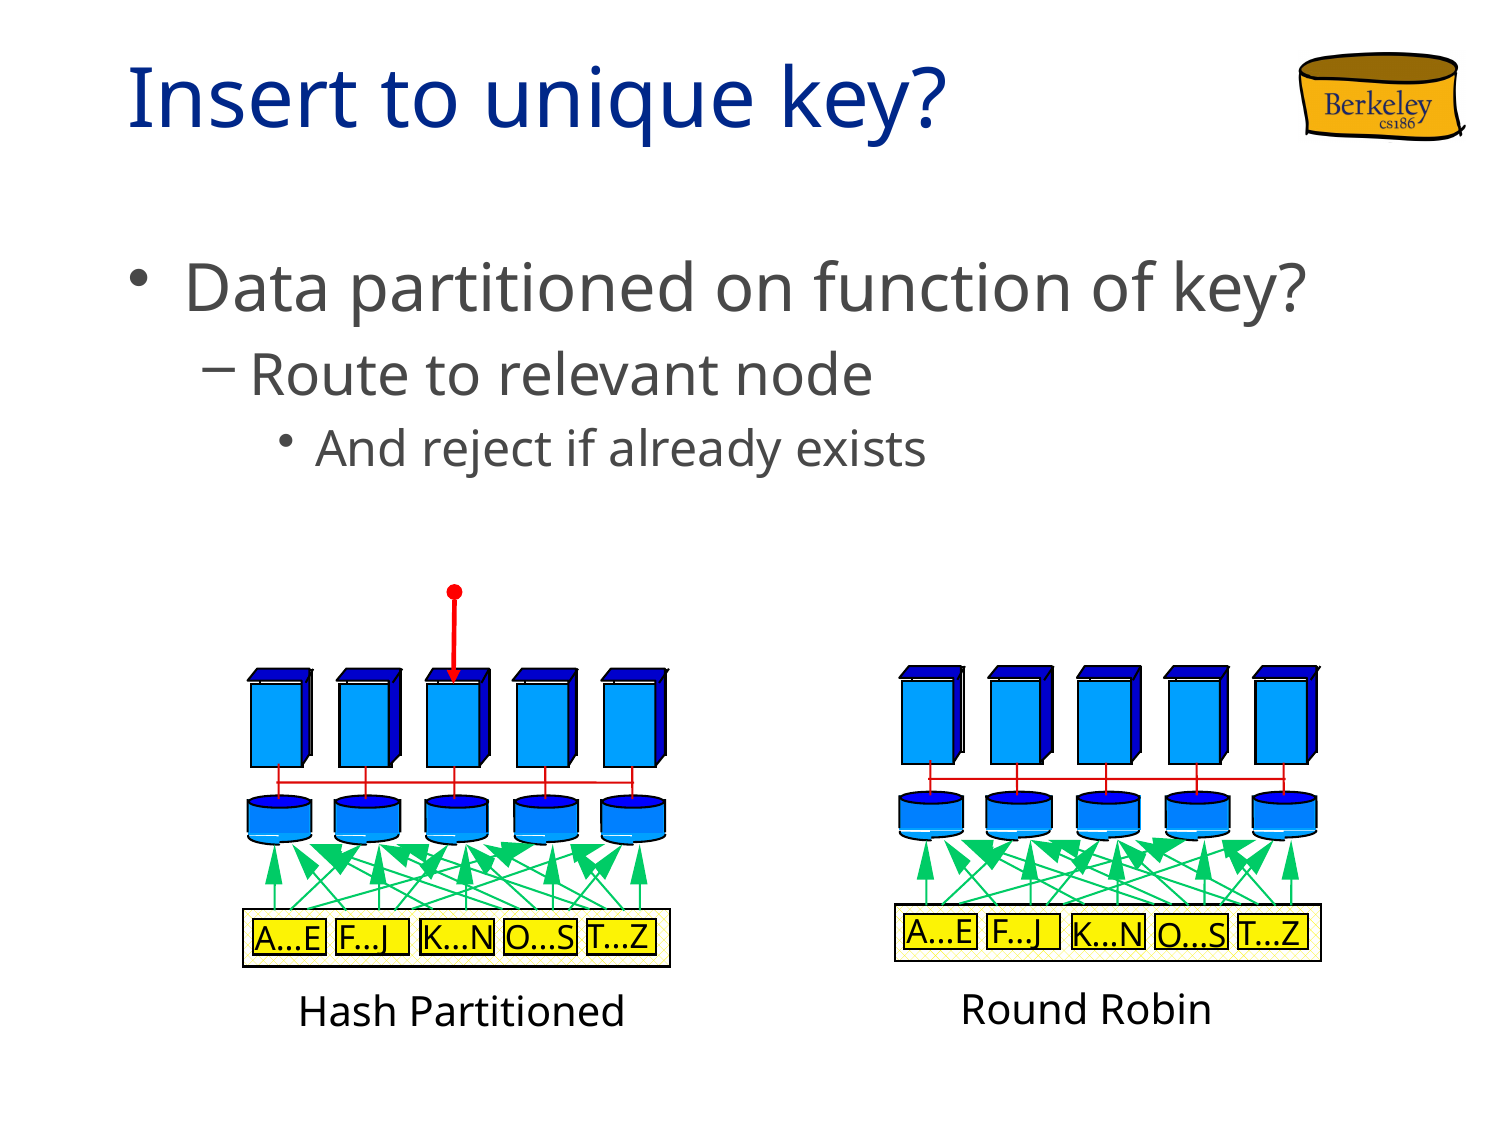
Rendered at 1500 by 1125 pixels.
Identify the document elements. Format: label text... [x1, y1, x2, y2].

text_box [888, 665, 1322, 1042]
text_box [236, 668, 670, 1044]
picture [1388, 50, 1466, 143]
title Insert to unique key? [112, 0, 1388, 188]
list Data partitioned on function of key? Route to relevant node And reject if already exists [112, 237, 1388, 1075]
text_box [446, 583, 463, 685]
